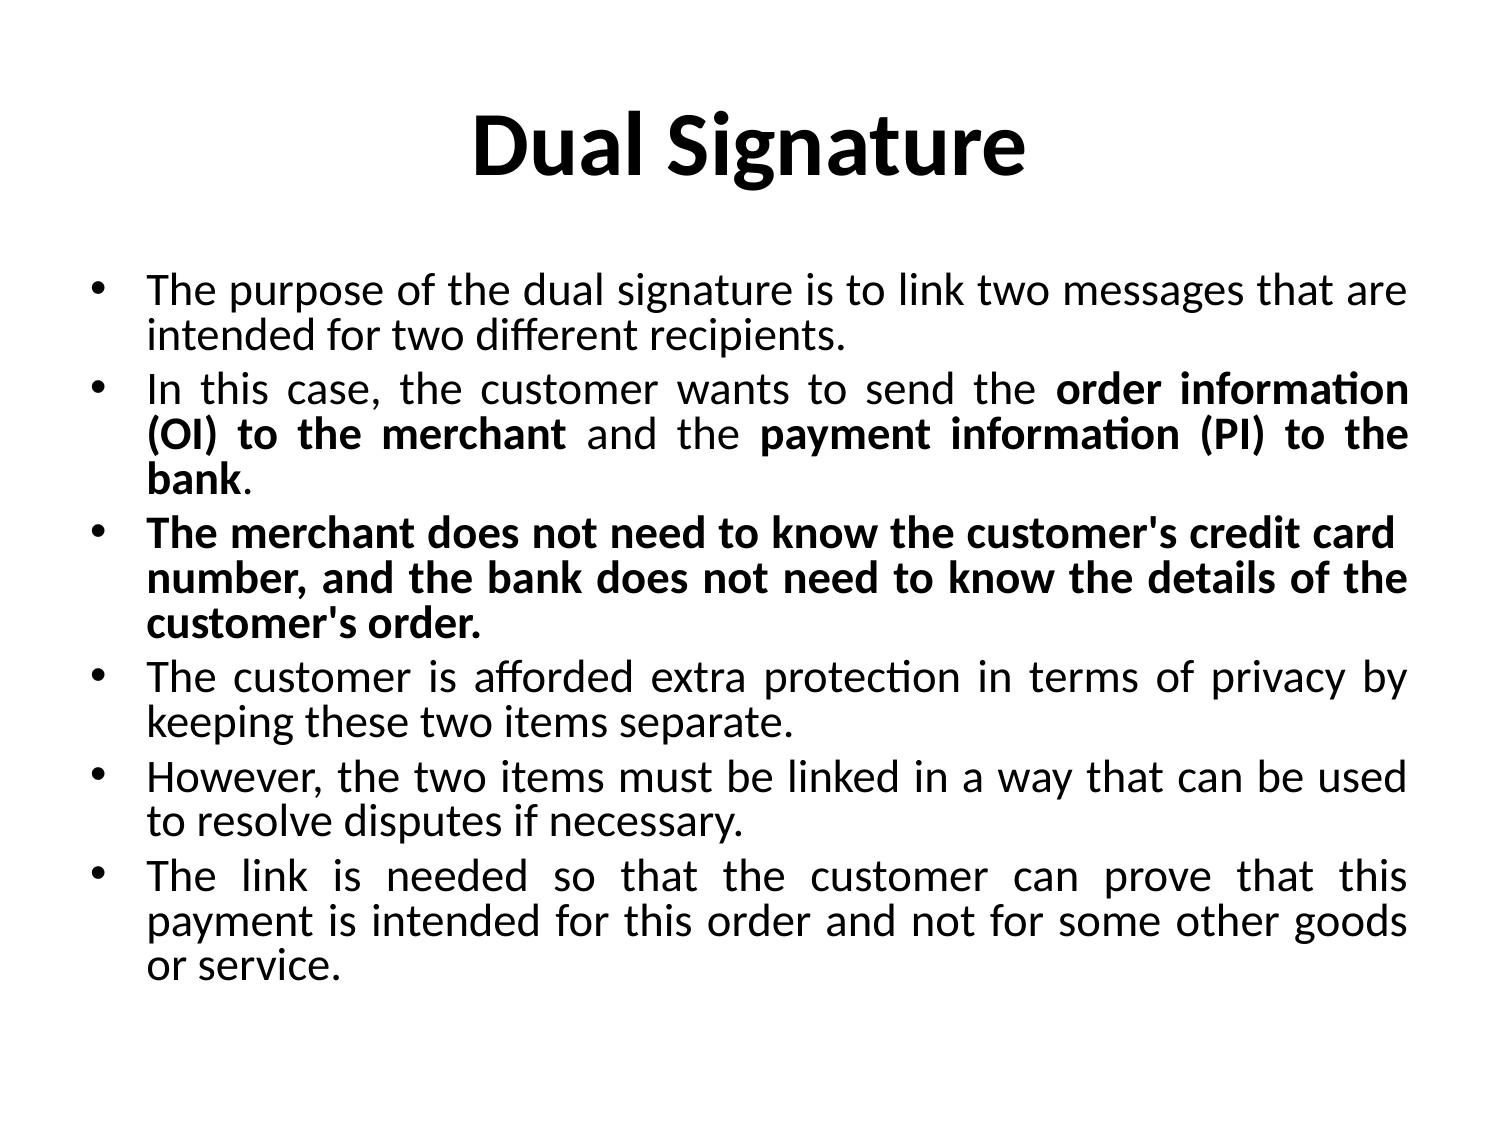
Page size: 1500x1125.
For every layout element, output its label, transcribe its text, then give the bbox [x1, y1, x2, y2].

title Dual Signature [75, 45, 1425, 233]
list The purpose of the dual signature is to link two messages that are intended for two different recipients. In this case, the customer wants to send the order information (OI) to the merchant and the payment information (PI) to the bank. The merchant does not need to know the customer's credit card number, and the bank does not need to know the details of the customer's order. The customer is afforded extra protection in terms of privacy by keeping these two items separate. However, the two items must be linked in a way that can be used to resolve disputes if necessary. The link is needed so that the customer can prove that this payment is intended for this order and not for some other goods or service. [75, 262, 1425, 1100]
